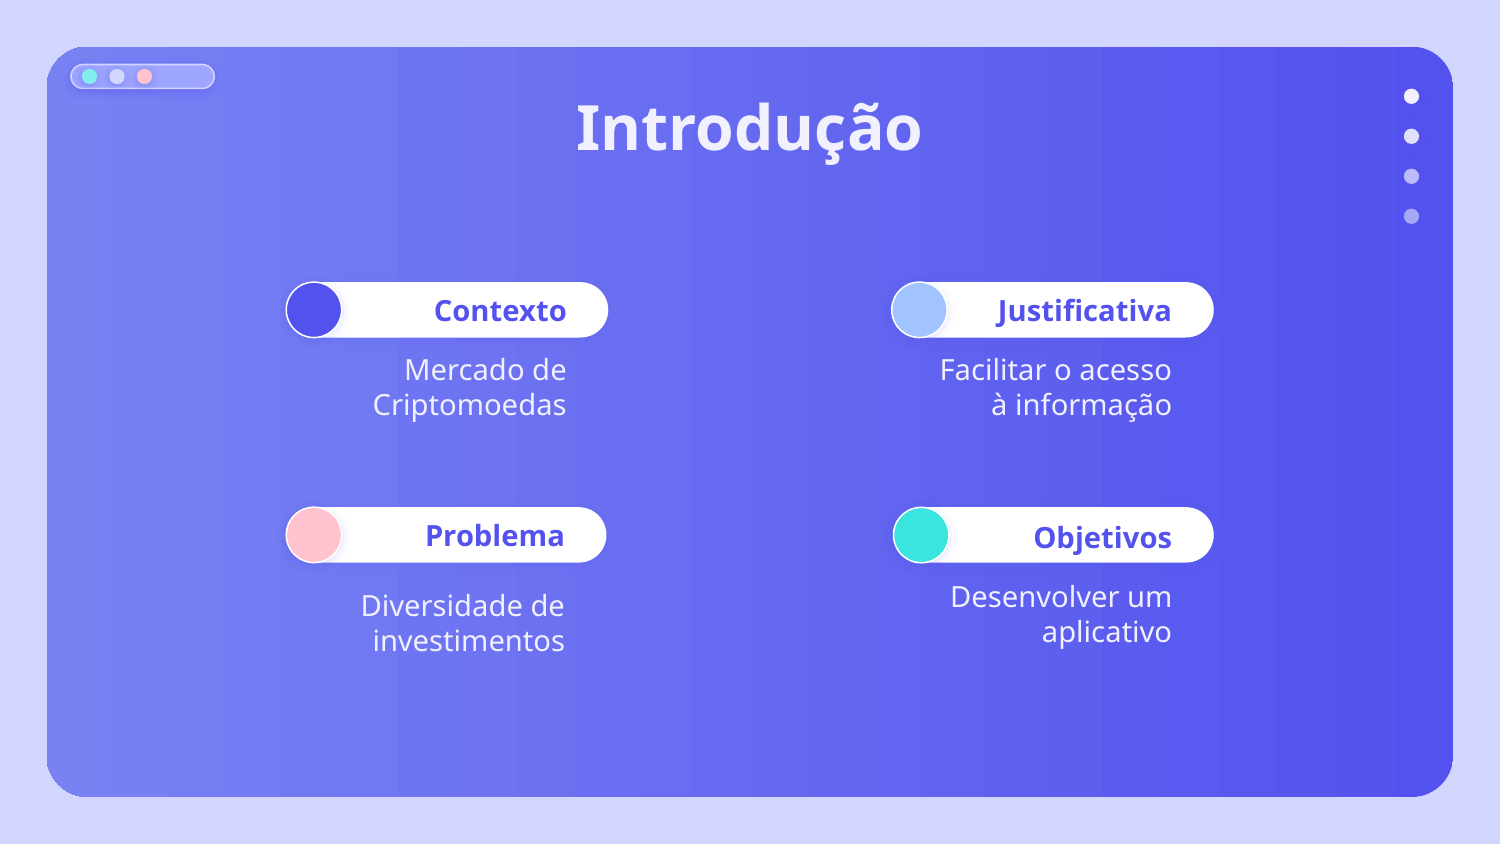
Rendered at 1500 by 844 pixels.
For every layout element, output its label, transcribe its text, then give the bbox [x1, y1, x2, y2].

text_box [286, 507, 342, 563]
text_box [321, 282, 609, 338]
text_box [320, 507, 607, 563]
text_box [326, 326, 340, 336]
text_box Problema [338, 519, 581, 551]
text_box [286, 282, 342, 338]
text_box [925, 282, 1214, 338]
text_box Contexto [341, 294, 582, 326]
text_box [891, 282, 948, 338]
text_box Objetivos [944, 520, 1188, 553]
text_box Mercado de Criptomoedas [314, 336, 582, 436]
text_box Justificativa [943, 294, 1188, 326]
text_box [893, 507, 949, 563]
text_box [928, 507, 1214, 563]
text_box Diversidade de investimentos [312, 571, 581, 673]
text_box Facilitar o acesso à informação [919, 346, 1188, 427]
text_box Desenvolver um aplicativo [919, 573, 1188, 654]
title Introdução [118, 72, 1382, 167]
